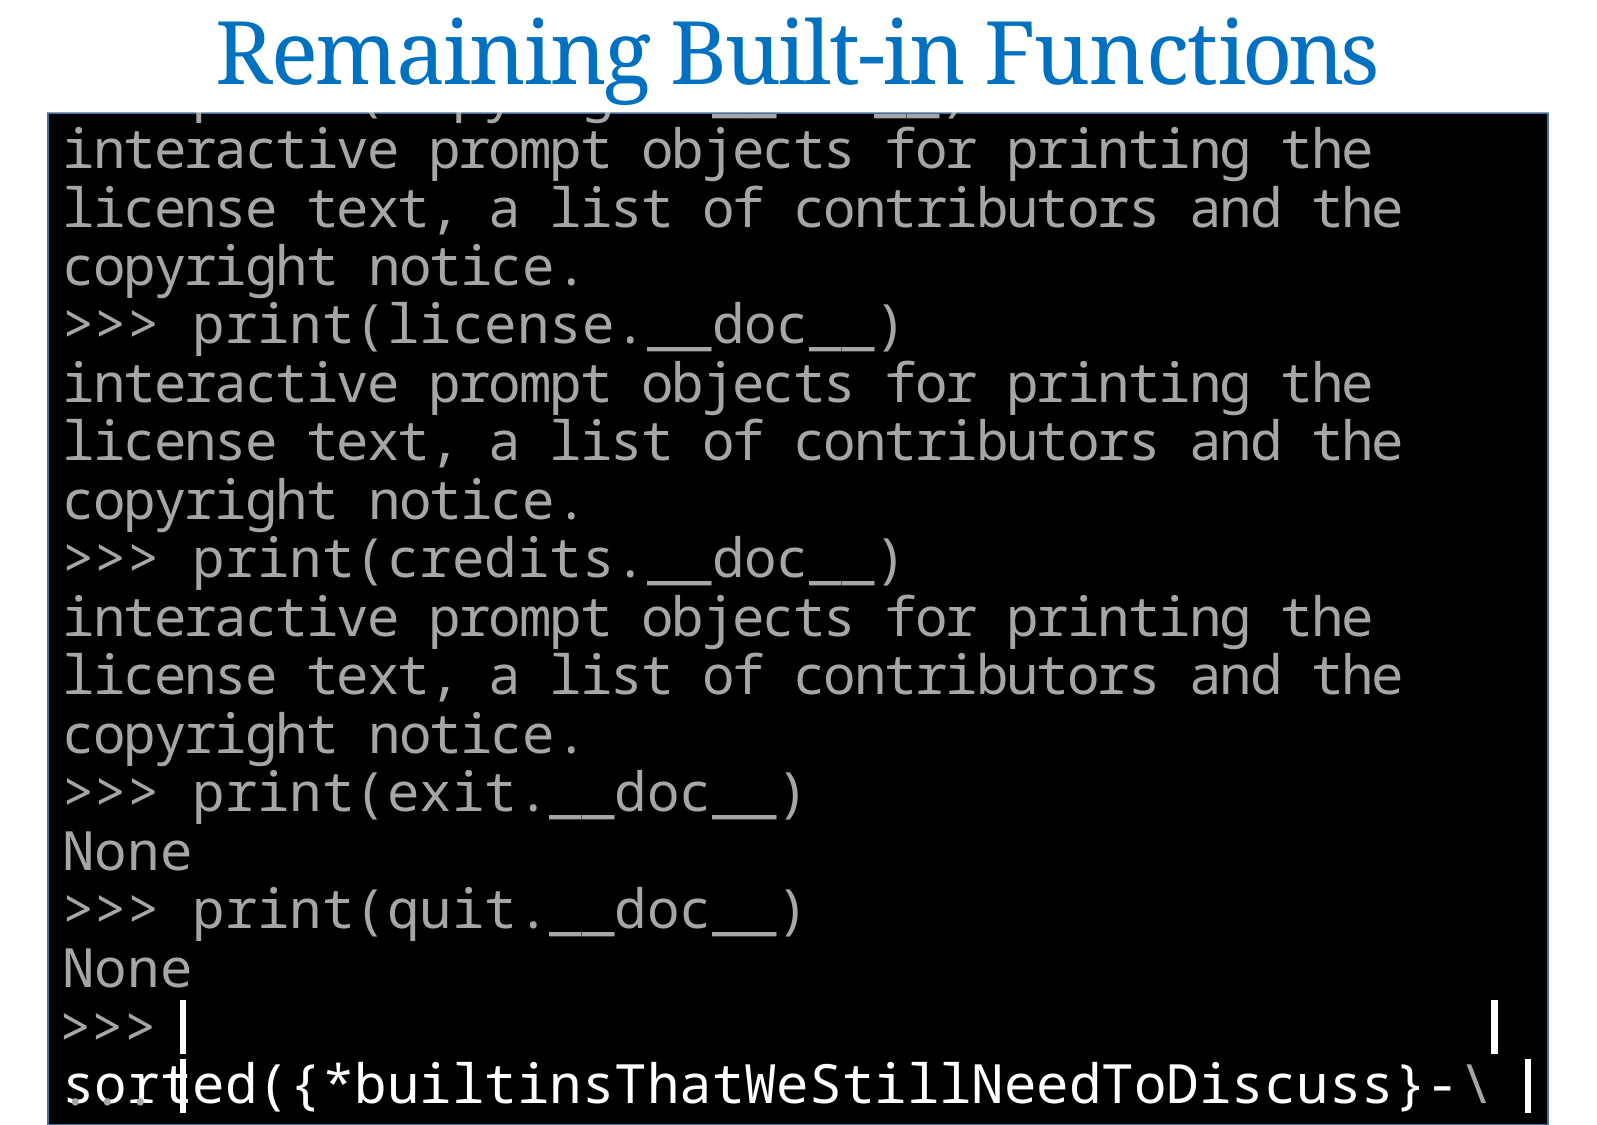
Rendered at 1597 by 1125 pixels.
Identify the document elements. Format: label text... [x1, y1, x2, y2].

text_box 'staticmethod', 'super', 'zip'] >>> builtinsThatWeStillNeedToDiscuss=_ >>> print(copyright.__doc__) interactive prompt objects for printing the license text, a list of contributors and the copyright notice. >>> print(license.__doc__) interactive prompt objects for printing the license text, a list of contributors and the copyright notice. >>> print(credits.__doc__) interactive prompt objects for printing the license text, a list of contributors and the copyright notice. >>> print(exit.__doc__) None >>> print(quit.__doc__) None >>> sorted({*builtinsThatWeStillNeedToDiscuss}-\ ... {'copyright','license','credits','exit','quit'}) [47, 113, 1549, 1125]
text_box >>> [44, 985, 172, 1043]
text_box ... [44, 1043, 172, 1124]
text_box Remaining Built-in Functions [0, 0, 1597, 113]
